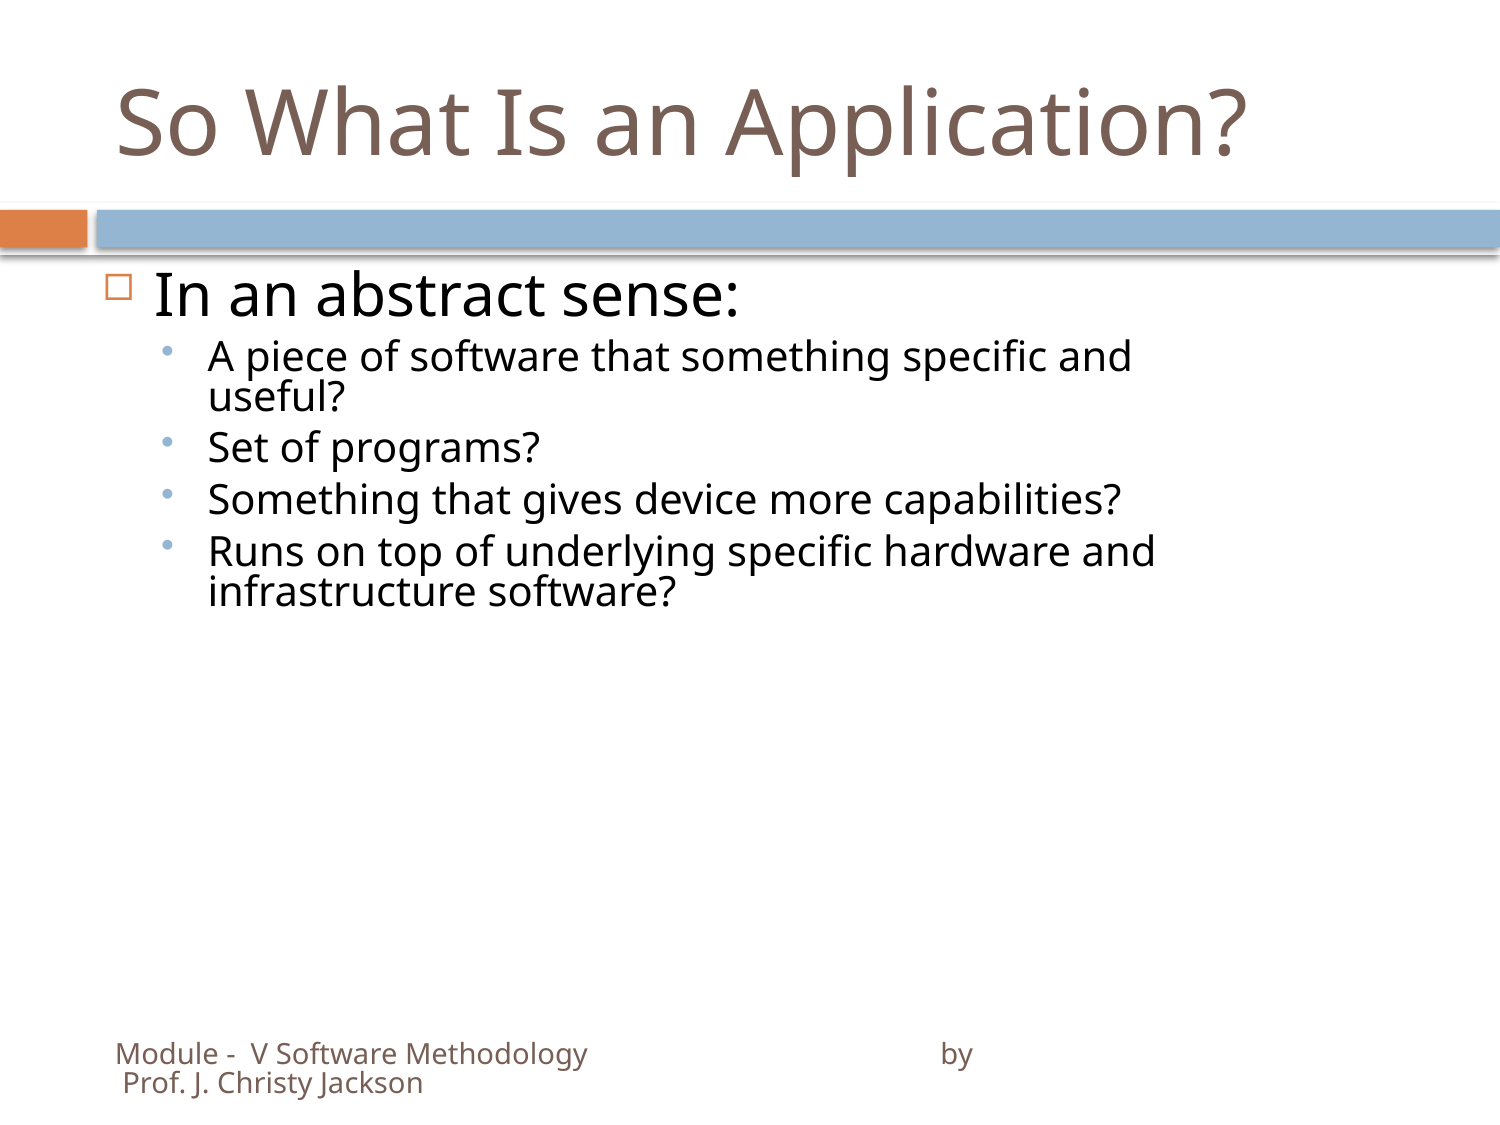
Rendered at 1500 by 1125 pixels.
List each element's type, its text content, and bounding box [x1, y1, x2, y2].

footer Module - V Software Methodology by Prof. J. Christy Jackson [99, 1025, 990, 1085]
list In an abstract sense: A piece of software that something specific and useful? Set of programs? Something that gives device more capabilities? Runs on top of underlying specific hardware and infrastructure software? [87, 262, 1257, 1075]
title So What Is an Application? [100, 37, 1438, 200]
